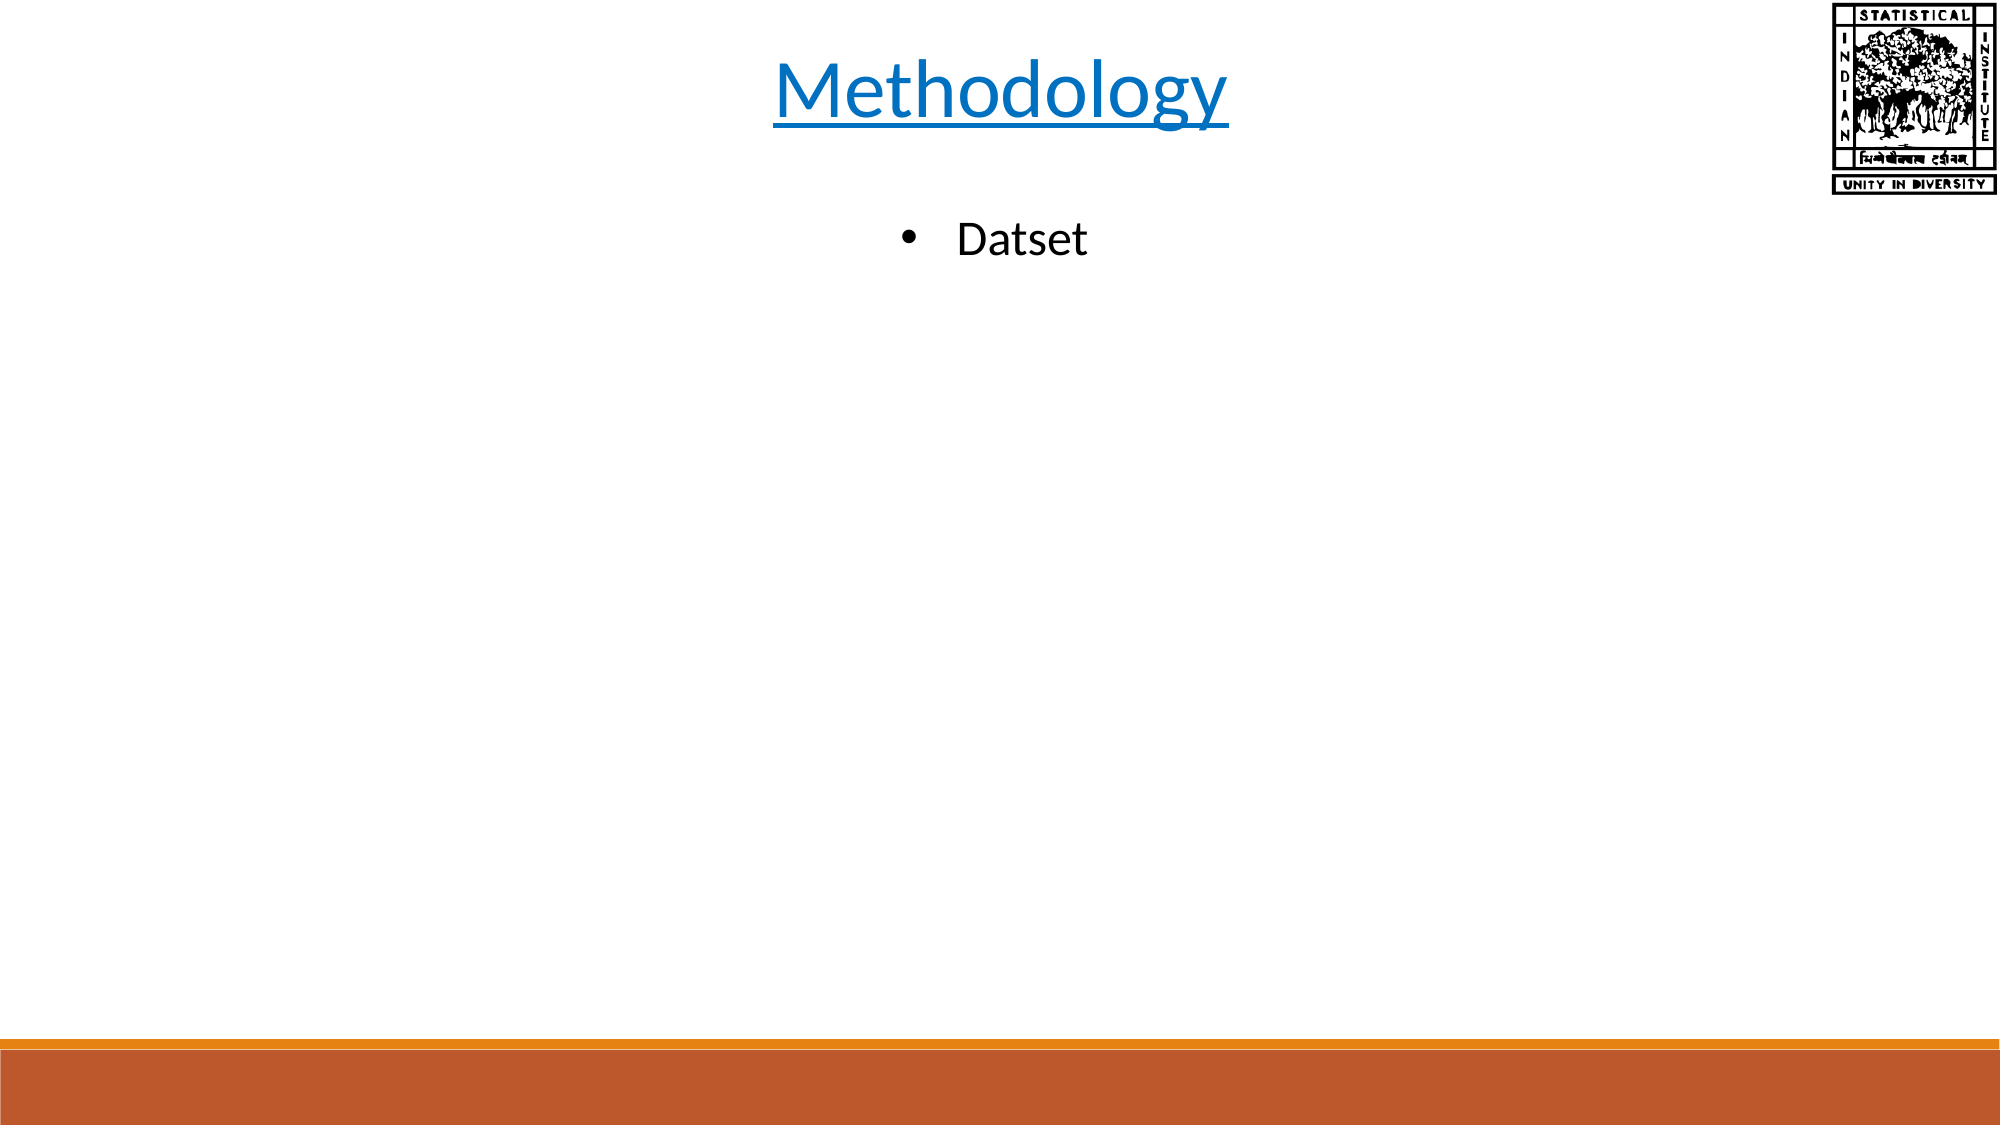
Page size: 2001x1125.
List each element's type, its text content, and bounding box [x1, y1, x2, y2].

text_box Datset [0, 198, 2000, 274]
picture [1829, 0, 2000, 198]
text_box Methodology [1, 26, 1826, 142]
